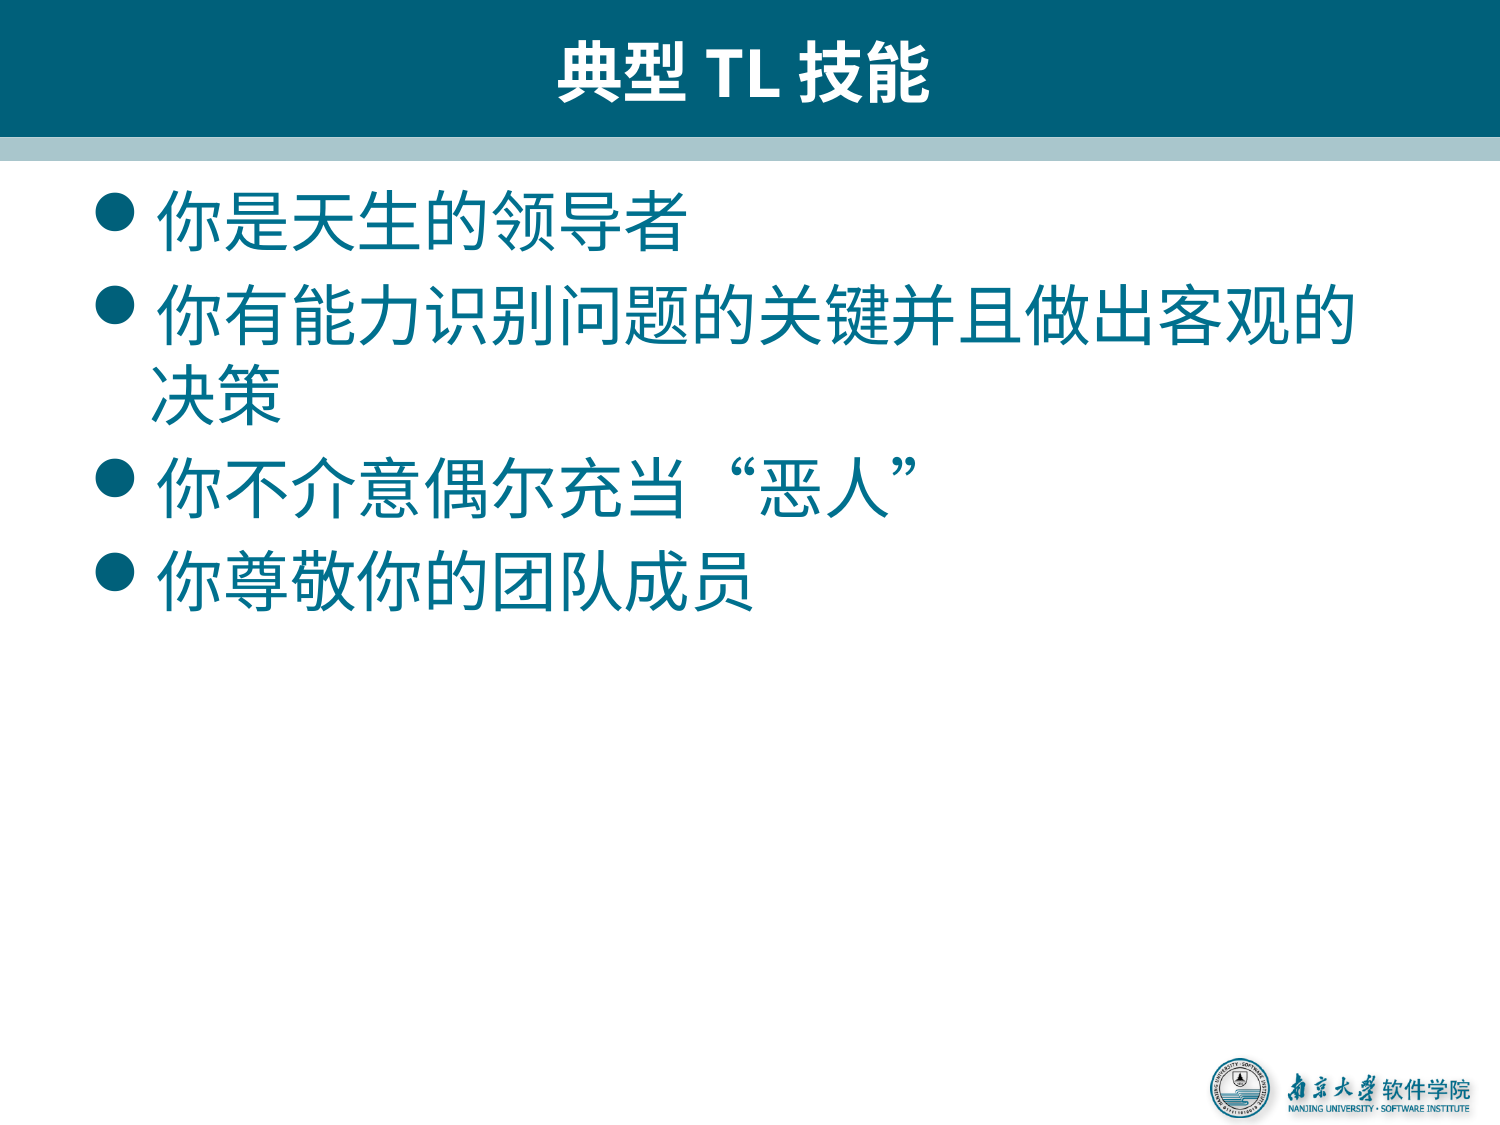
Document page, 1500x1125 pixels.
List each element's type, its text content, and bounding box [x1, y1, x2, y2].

picture [1213, 1058, 1470, 1118]
list 你是天生的领导者 你有能力识别问题的关键并且做出客观的决策 你不介意偶尔充当“恶人” 你尊敬你的团队成员 [75, 172, 1425, 1050]
picture [1210, 1095, 1230, 1118]
picture [1210, 1058, 1233, 1082]
title 典型TL技能 [50, 24, 1438, 118]
